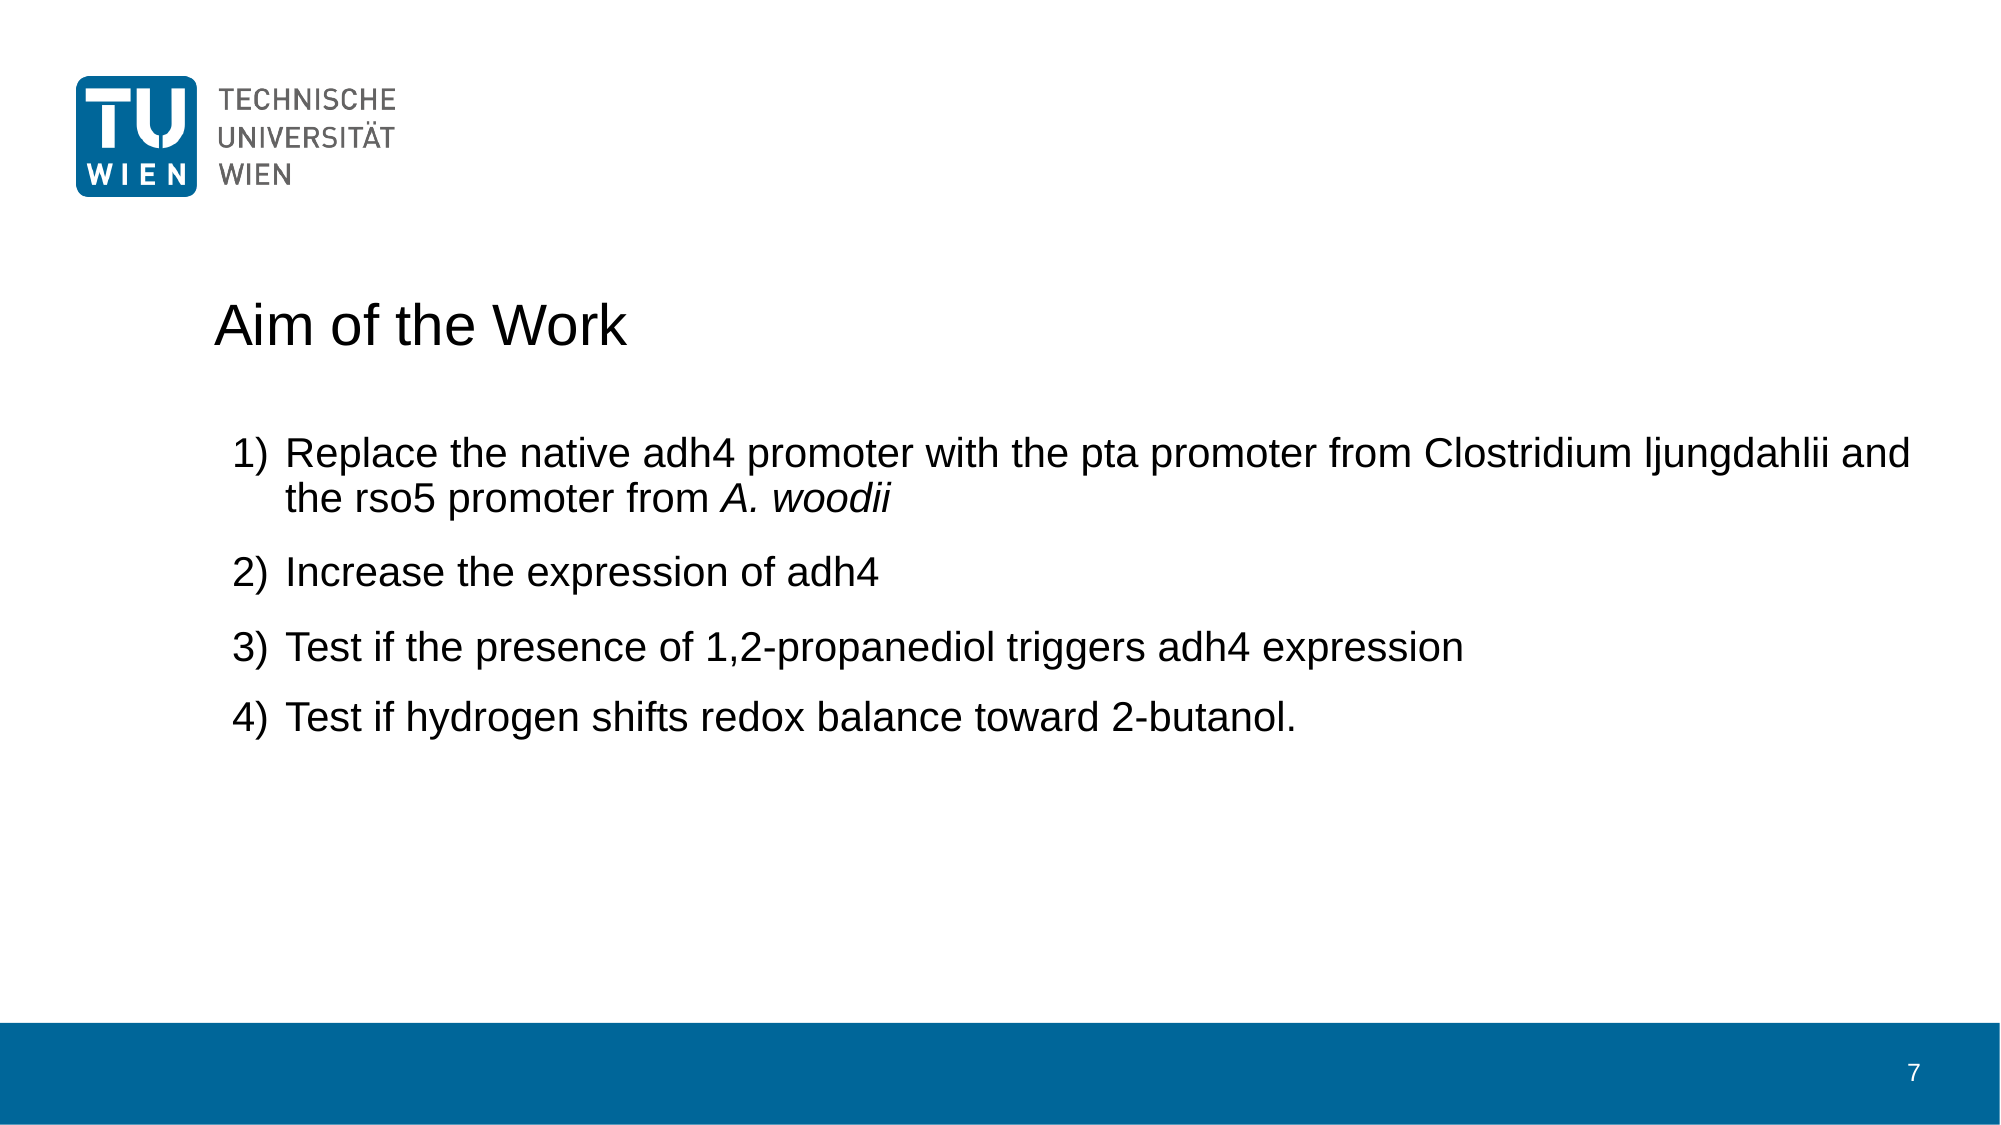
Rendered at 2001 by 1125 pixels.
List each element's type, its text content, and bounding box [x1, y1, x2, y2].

picture [169, 164, 184, 184]
picture [163, 89, 184, 147]
title Aim of the Work [214, 254, 1922, 390]
slide_number 7 [1785, 1047, 1922, 1095]
picture [88, 164, 112, 184]
picture [189, 76, 395, 197]
picture [103, 106, 114, 147]
picture [141, 164, 154, 184]
picture [86, 89, 130, 101]
picture [137, 89, 158, 147]
list Replace the native adh4 promoter with the pta promoter from Clostridium ljungdahlii and the rso5 promoter from A. woodii Increase the expression of adh4 Test if the presence of 1,2-propanediol triggers adh4 expression Test if hydrogen shifts redox balance toward 2-butanol. [214, 431, 1922, 941]
picture [76, 190, 82, 197]
picture [76, 76, 84, 84]
